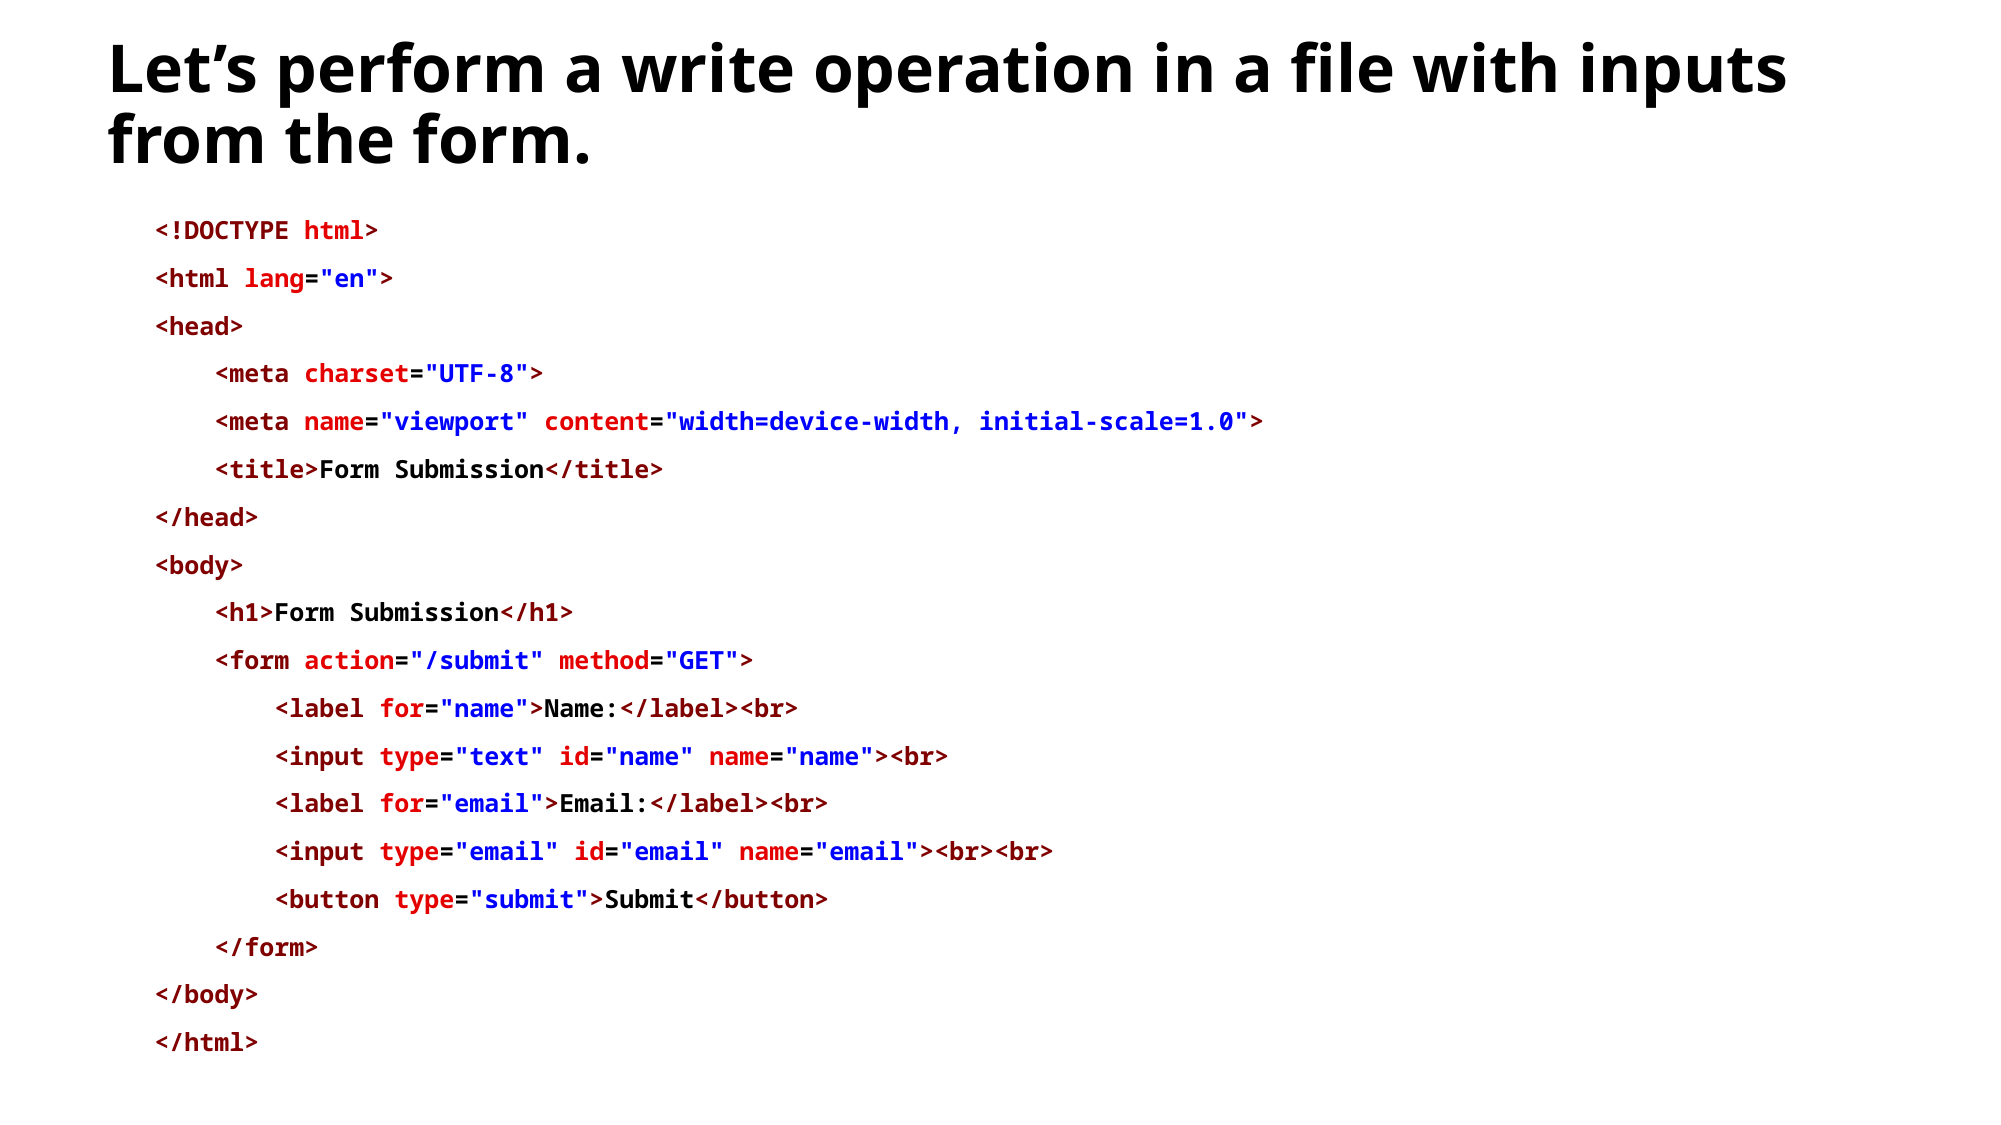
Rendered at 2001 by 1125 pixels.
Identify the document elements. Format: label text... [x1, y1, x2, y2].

title Let’s perform a write operation in a file with inputs from the form. [92, 26, 1908, 187]
list <!DOCTYPE html> <html lang="en"> <head> <meta charset="UTF-8"> <meta name="viewport" content="width=device-width, initial-scale=1.0"> <title>Form Submission</title> </head> <body> <h1>Form Submission</h1> <form action="/submit" method="GET"> <label for="name">Name:</label><br> <input type="text" id="name" name="name"><br> <label for="email">Email:</label><br> <input type="email" id="email" name="email"><br><br> <button type="submit">Submit</button> </form> </body> </html> [139, 210, 1936, 1064]
